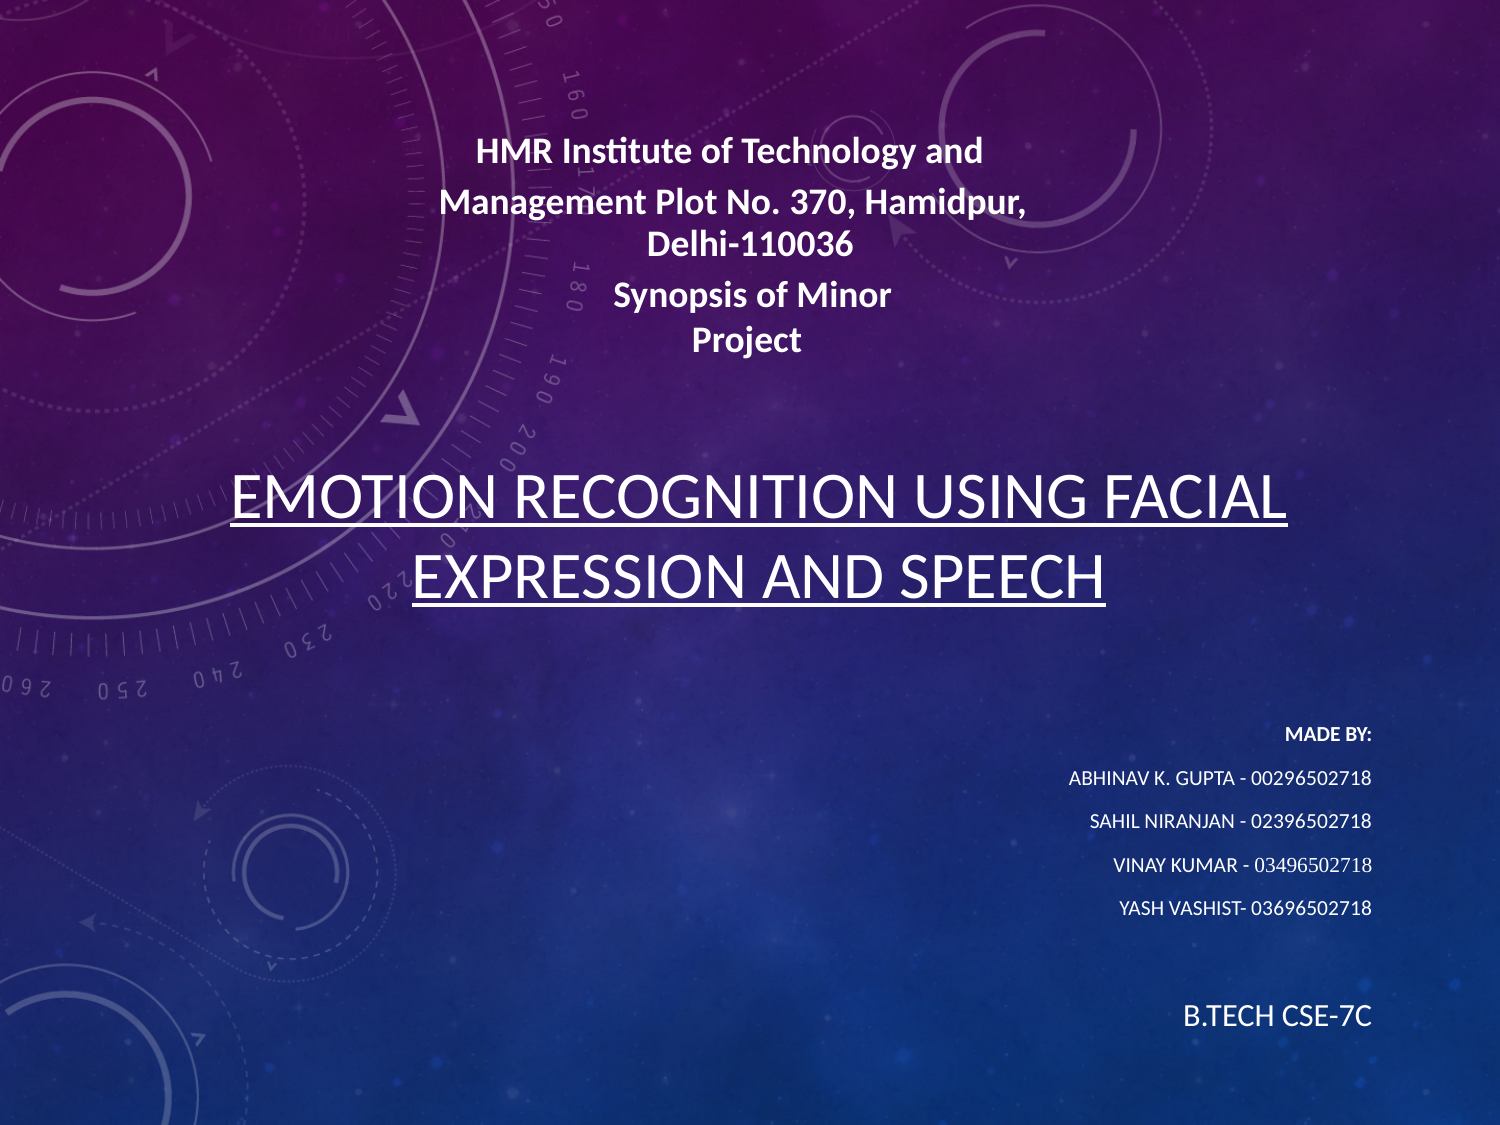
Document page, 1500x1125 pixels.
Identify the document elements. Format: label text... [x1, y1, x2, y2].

title Emotion Recognition Using facial expression and speech [212, 386, 1306, 620]
text_box HMR Institute of Technology and Management Plot No. 370, Hamidpur, Delhi-110036 Synopsis of Minor Project [194, 112, 1270, 413]
subtitle Made by: Abhinav k. gupta - 00296502718 SAHIL NIRANJAN - 02396502718 VINAY KUMAR - 03496502718 YASH VASHIST- 03696502718 B.TECH CSE-7C [1050, 712, 1388, 1063]
picture [0, 0, 1500, 1125]
